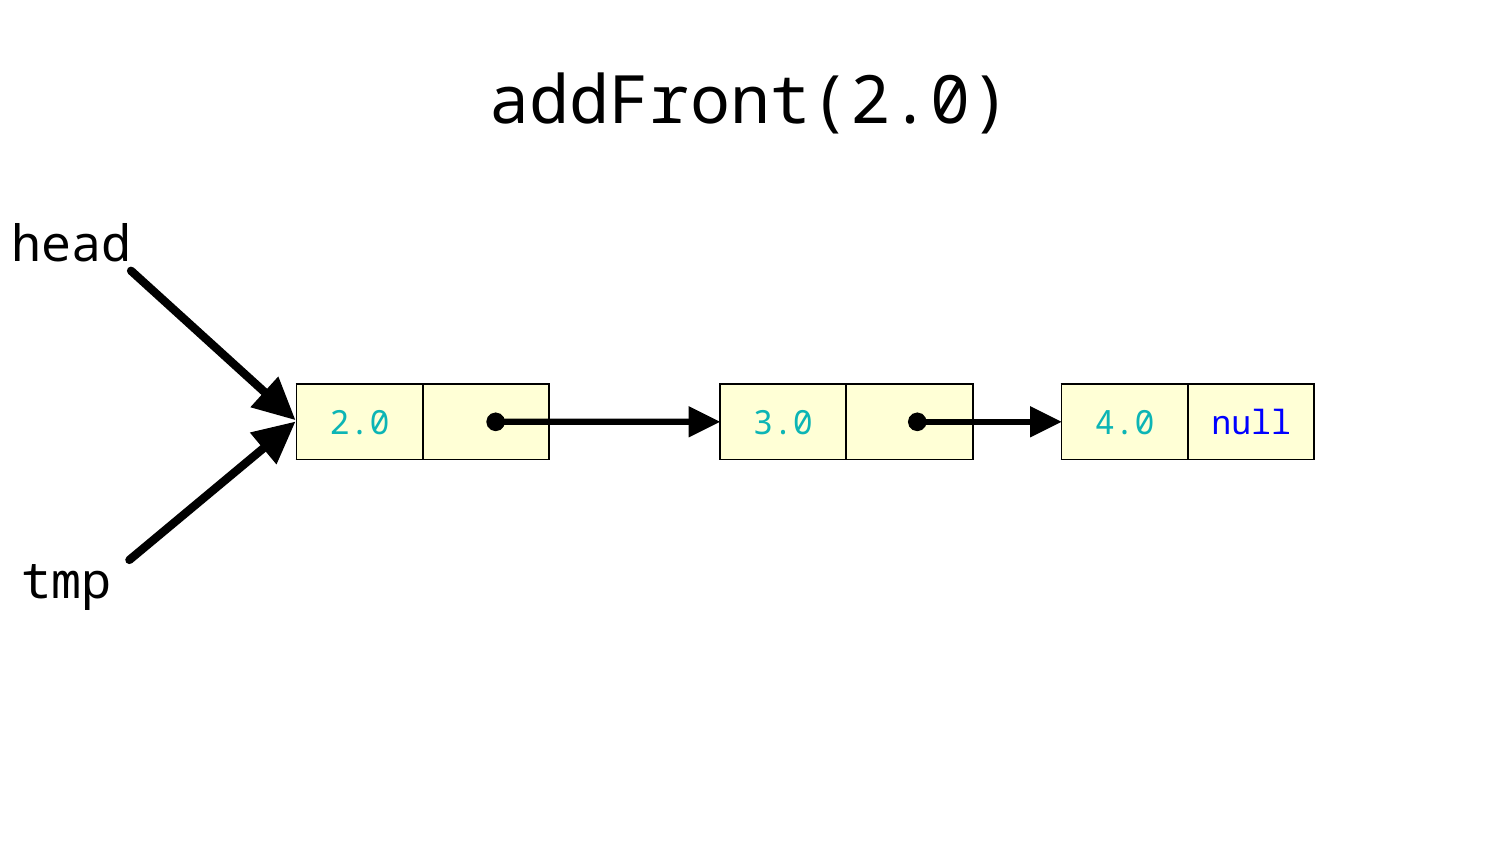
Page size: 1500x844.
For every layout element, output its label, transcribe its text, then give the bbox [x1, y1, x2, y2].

title addFront(2.0) [75, 41, 1425, 152]
text_box head [0, 203, 198, 279]
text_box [130, 270, 296, 421]
table_header null [1189, 385, 1313, 459]
table_header 2.0 [299, 385, 422, 459]
table_header 4.0 [1062, 385, 1187, 459]
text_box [129, 421, 296, 561]
table_header 3.0 [721, 385, 845, 459]
text_box tmp [1, 541, 132, 617]
table_header [424, 385, 548, 459]
table_header [847, 385, 972, 459]
